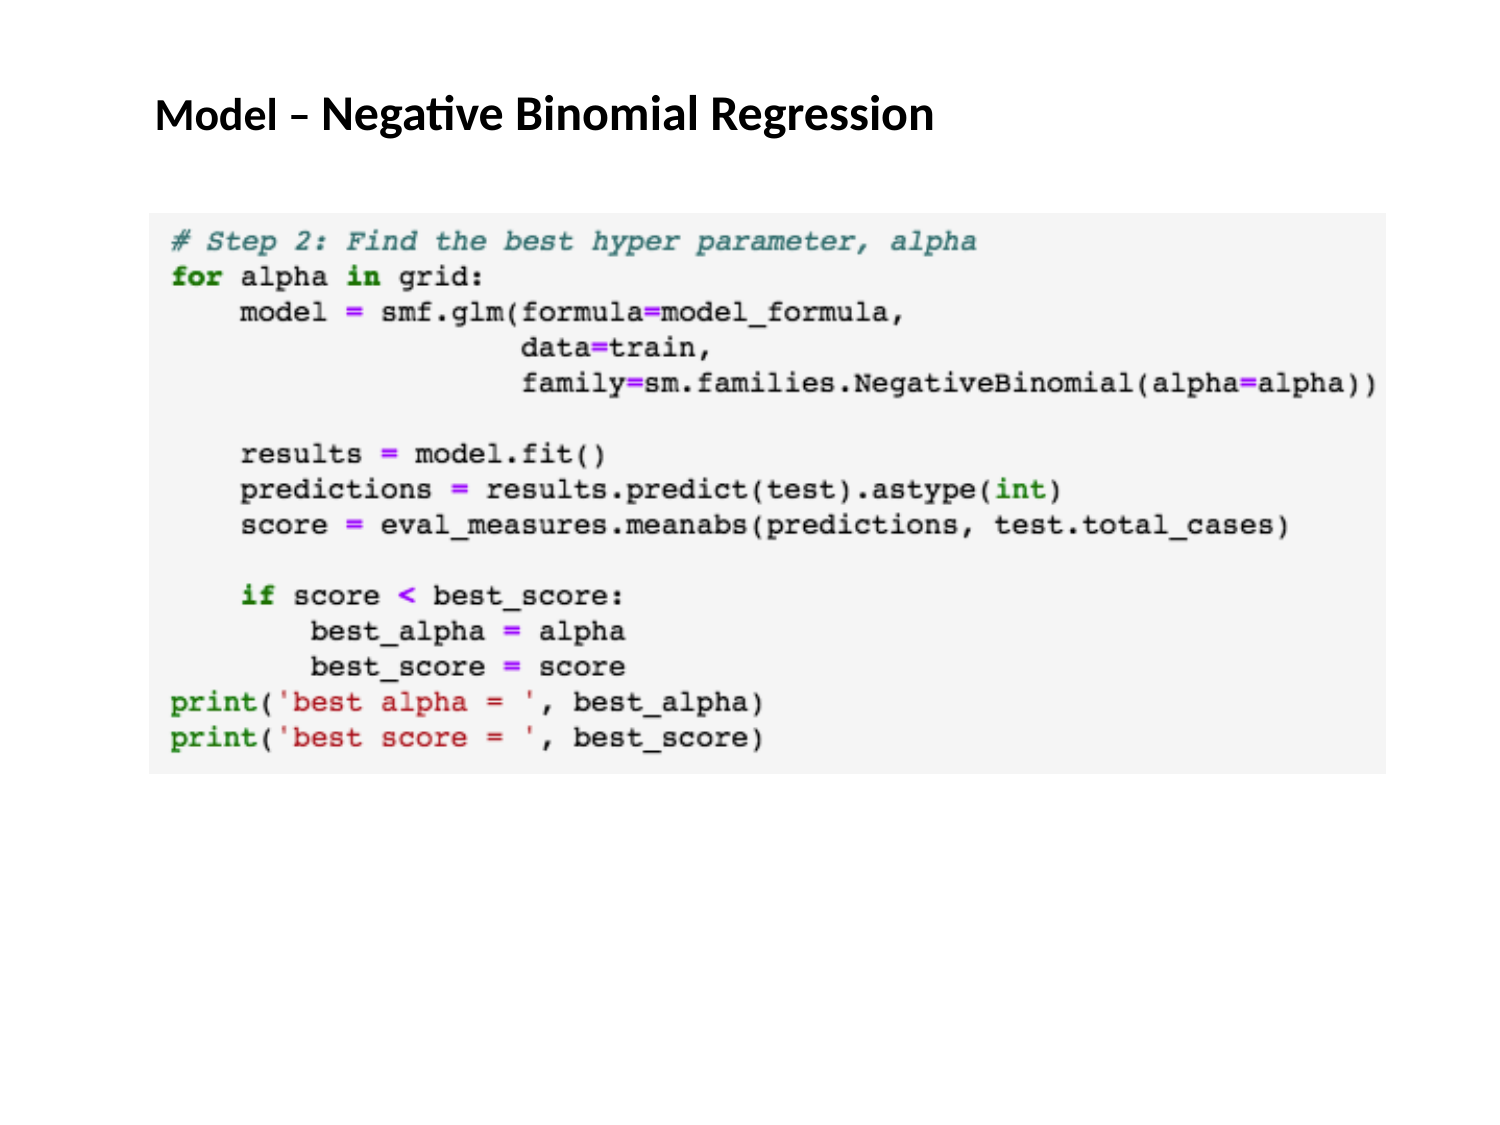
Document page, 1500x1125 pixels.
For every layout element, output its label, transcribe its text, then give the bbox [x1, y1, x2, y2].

text_box Model – Negative Binomial Regression [139, 73, 951, 149]
picture [149, 212, 1386, 774]
